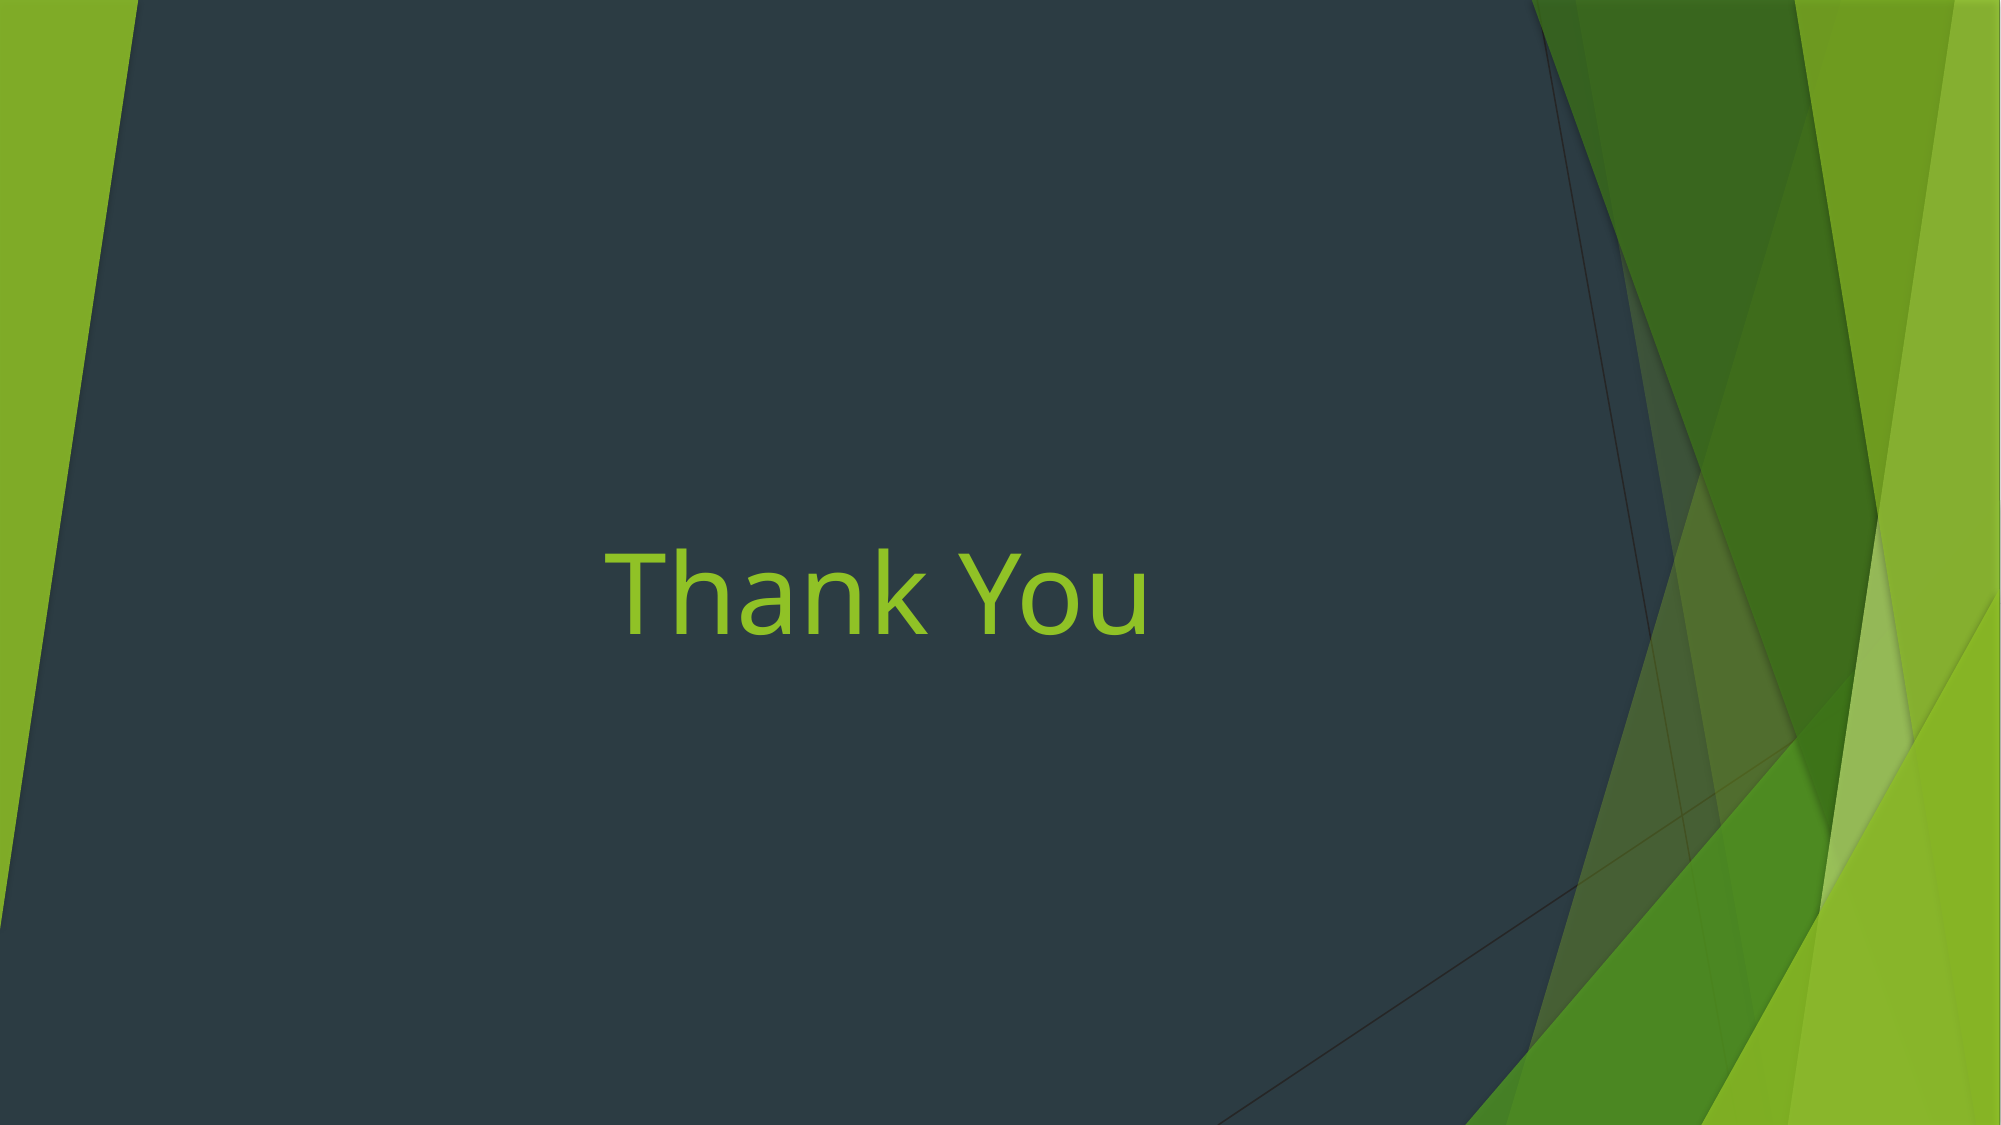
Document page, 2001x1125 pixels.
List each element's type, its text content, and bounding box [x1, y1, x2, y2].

title Thank You [247, 394, 1169, 665]
